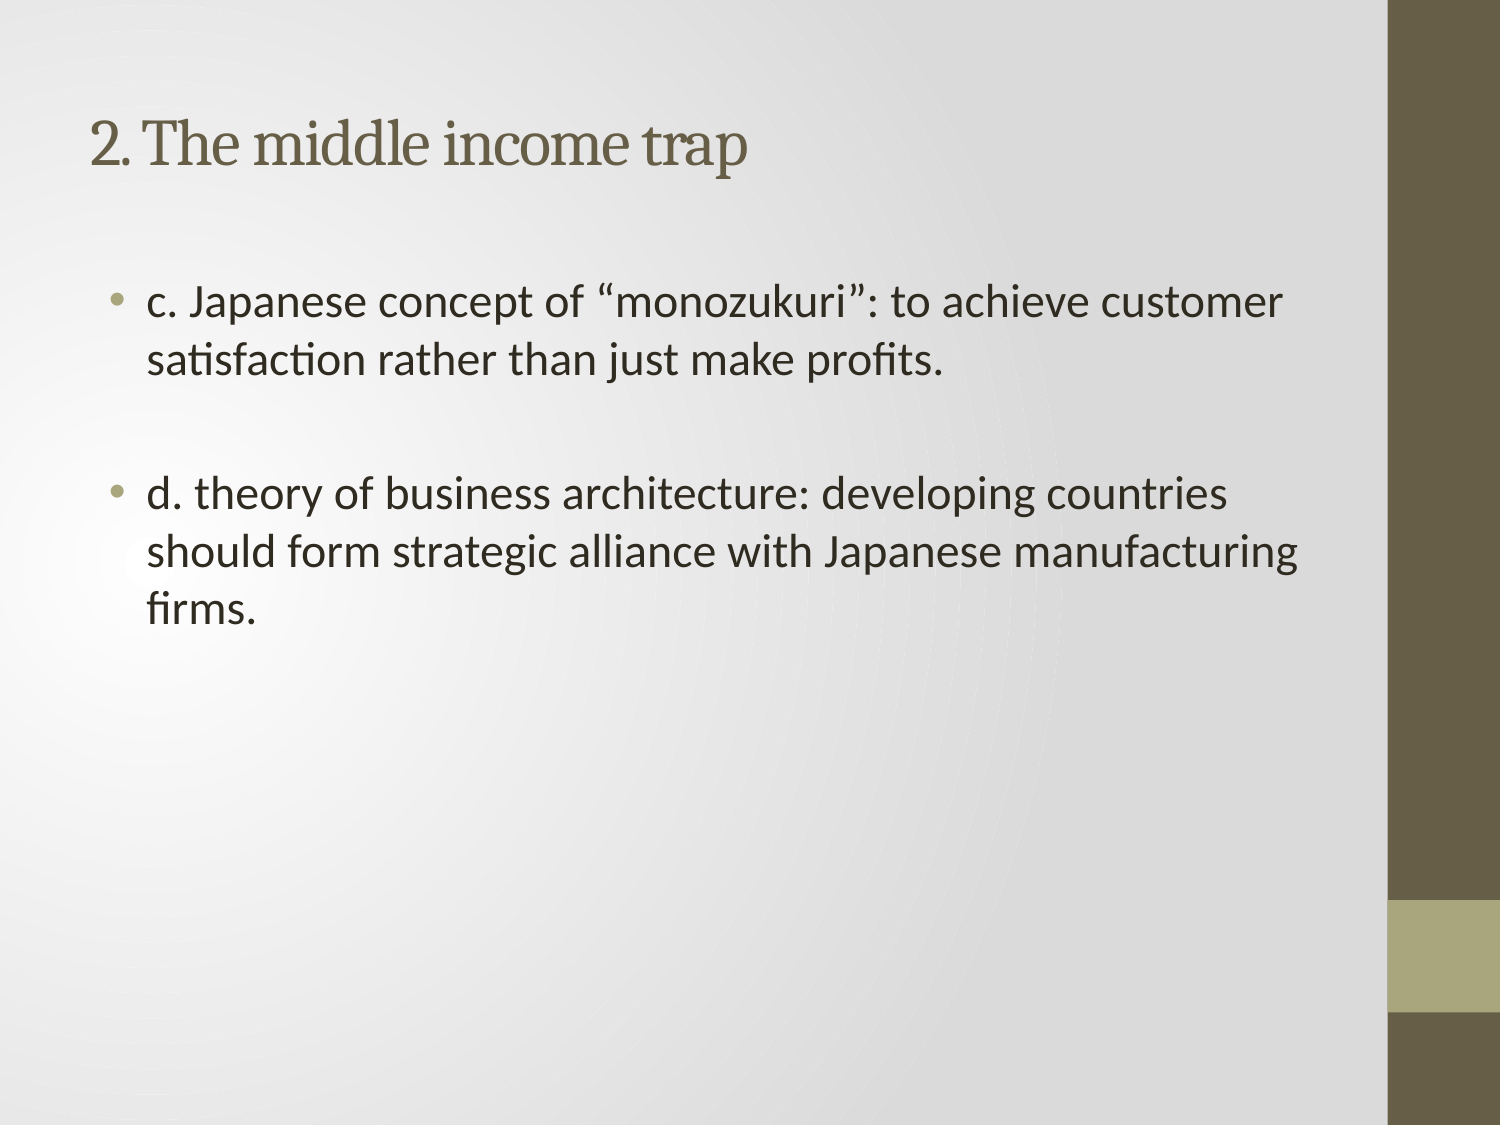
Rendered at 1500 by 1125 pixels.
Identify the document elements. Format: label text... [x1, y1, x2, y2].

title 2. The middle income trap [75, 45, 1325, 233]
list c. Japanese concept of “monozukuri”: to achieve customer satisfaction rather than just make profits. d. theory of business architecture: developing countries should form strategic alliance with Japanese manufacturing firms. [75, 262, 1325, 1050]
